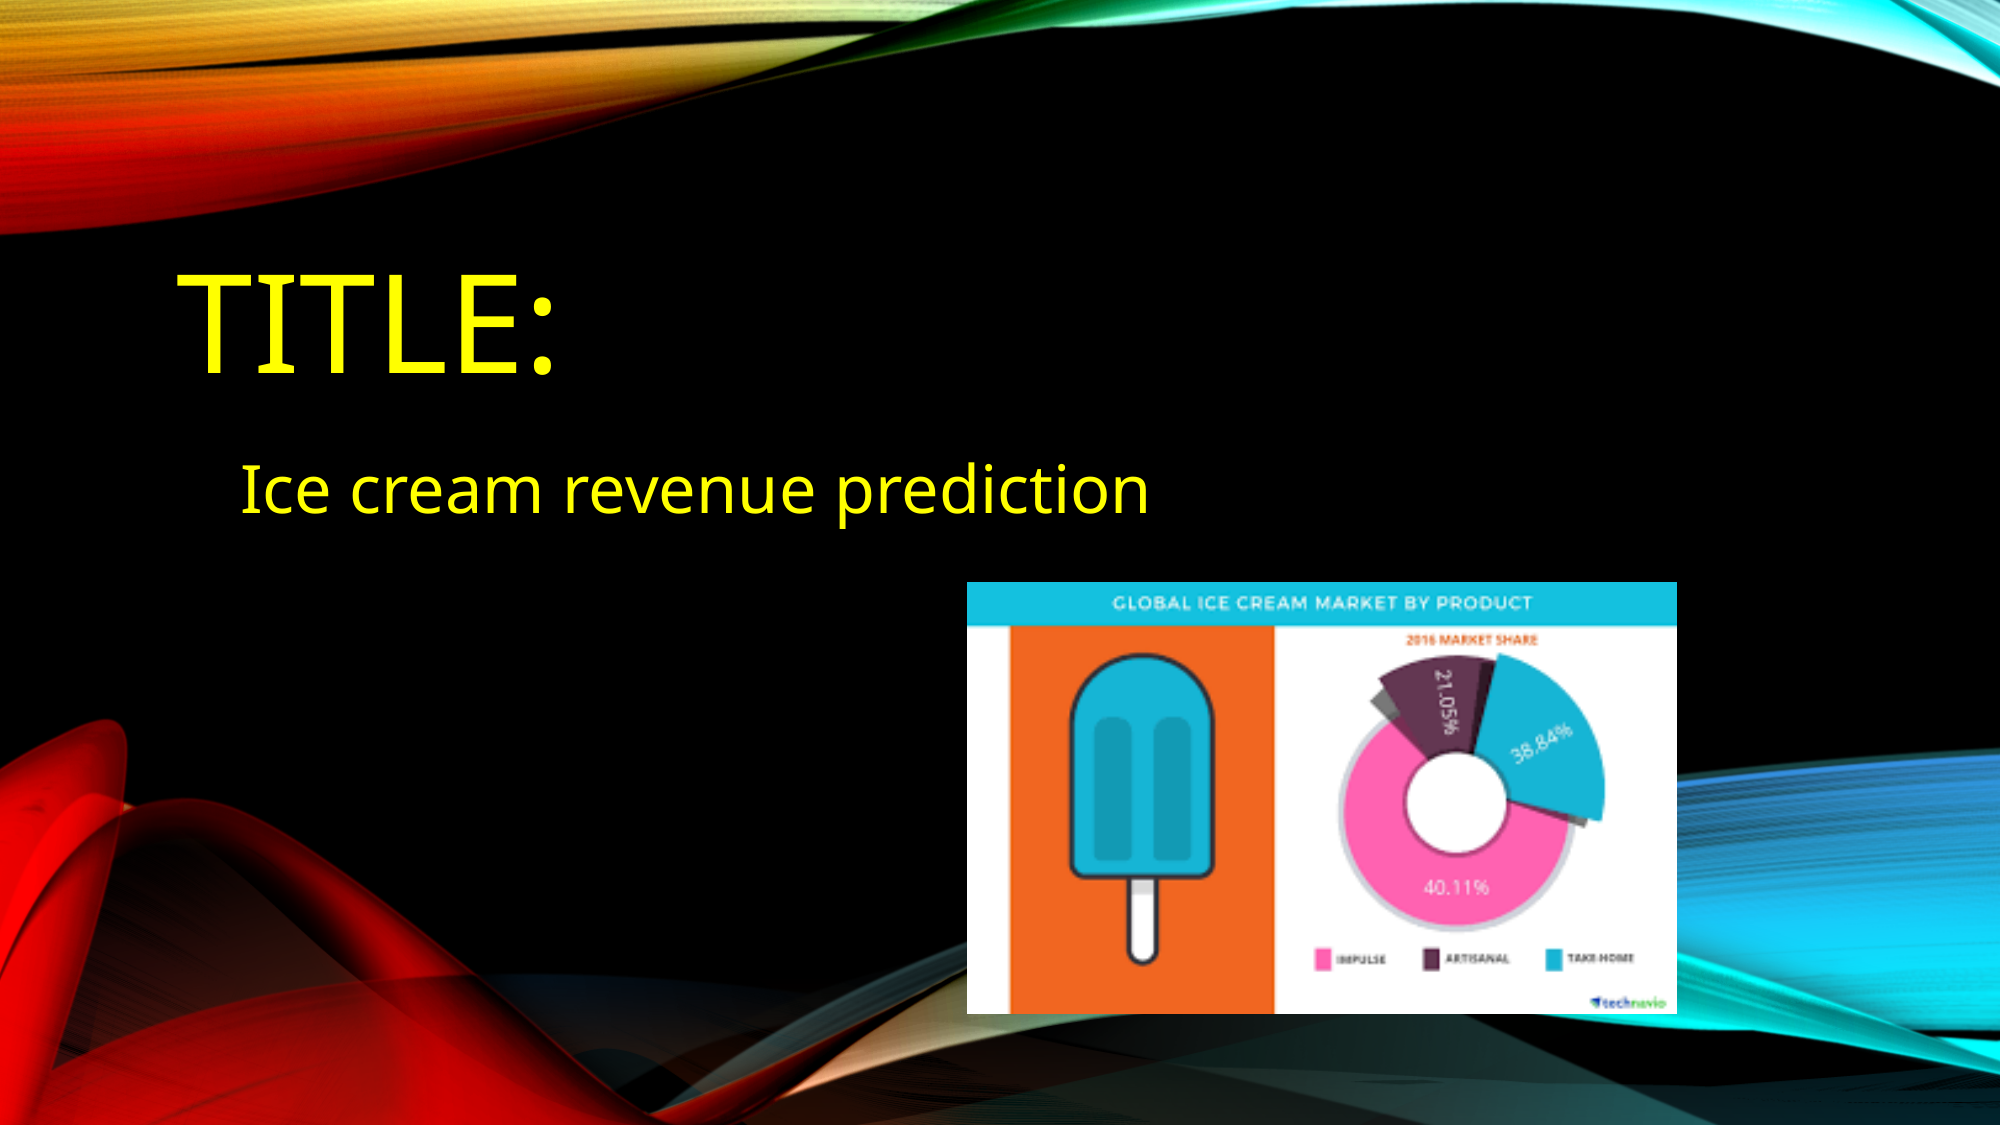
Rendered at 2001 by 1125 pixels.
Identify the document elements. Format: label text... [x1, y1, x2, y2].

title Title: [161, 111, 1712, 411]
picture [0, 582, 2000, 1125]
subtitle Ice cream revenue prediction [225, 448, 1950, 714]
picture [0, 0, 2000, 237]
